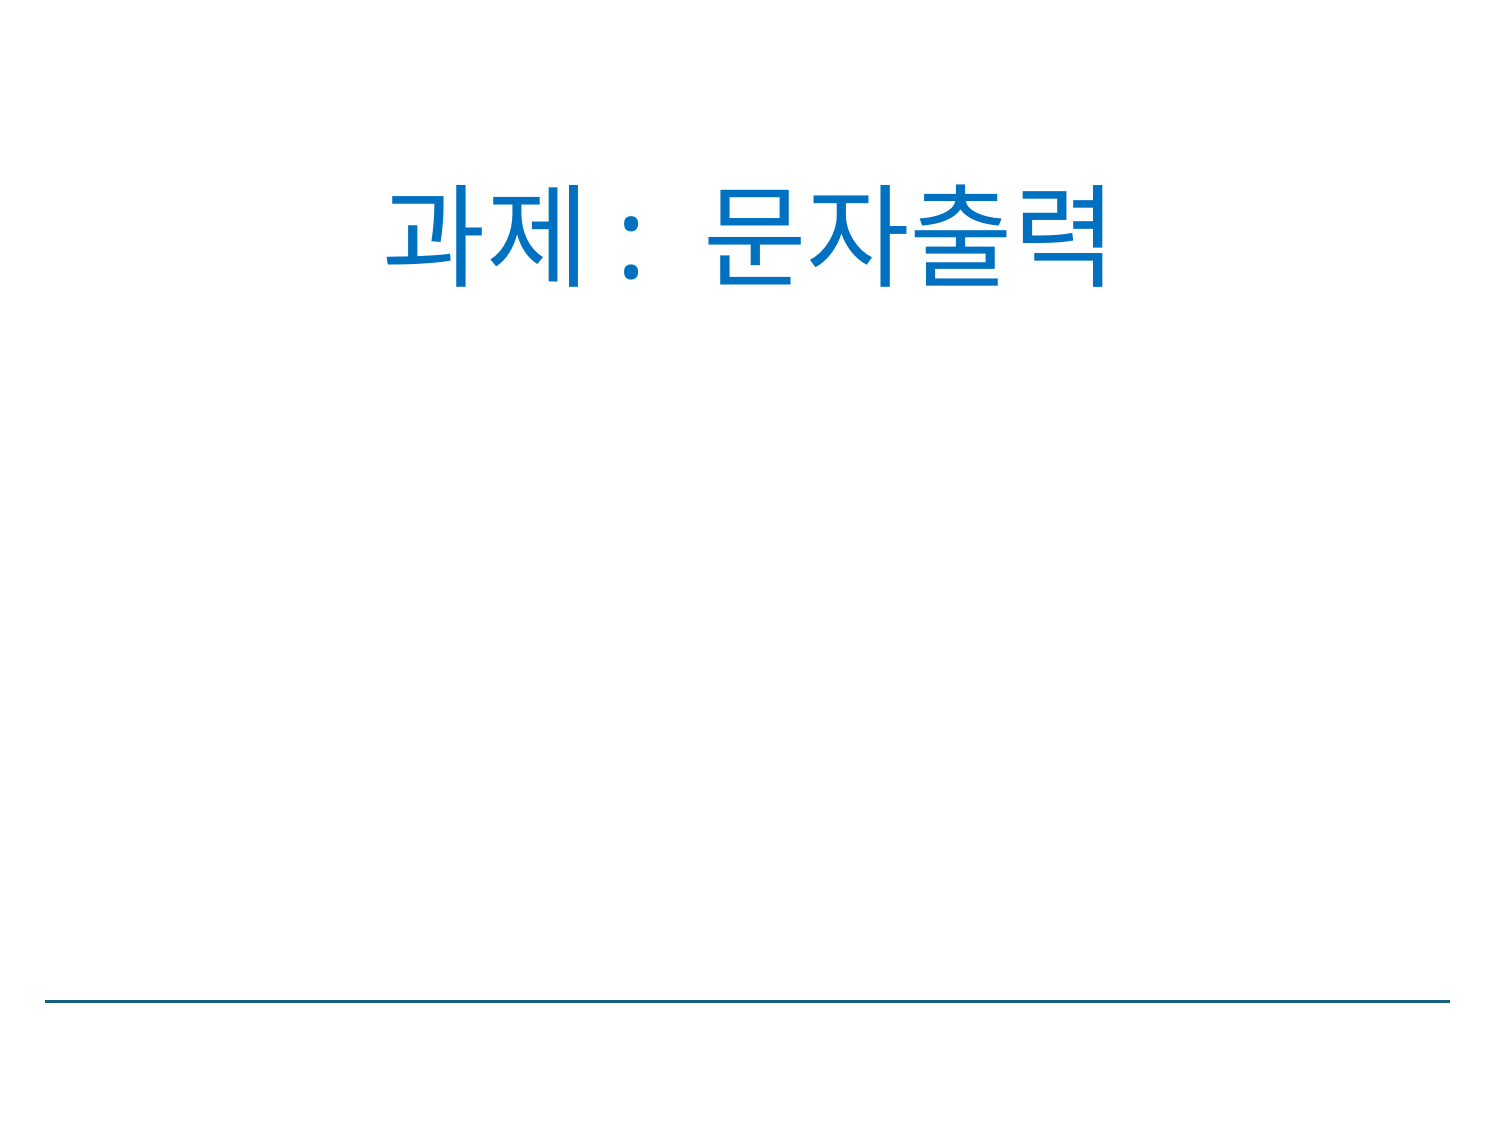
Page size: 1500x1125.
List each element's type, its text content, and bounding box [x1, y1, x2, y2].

title 과제: 문자출력 [0, 66, 1500, 311]
